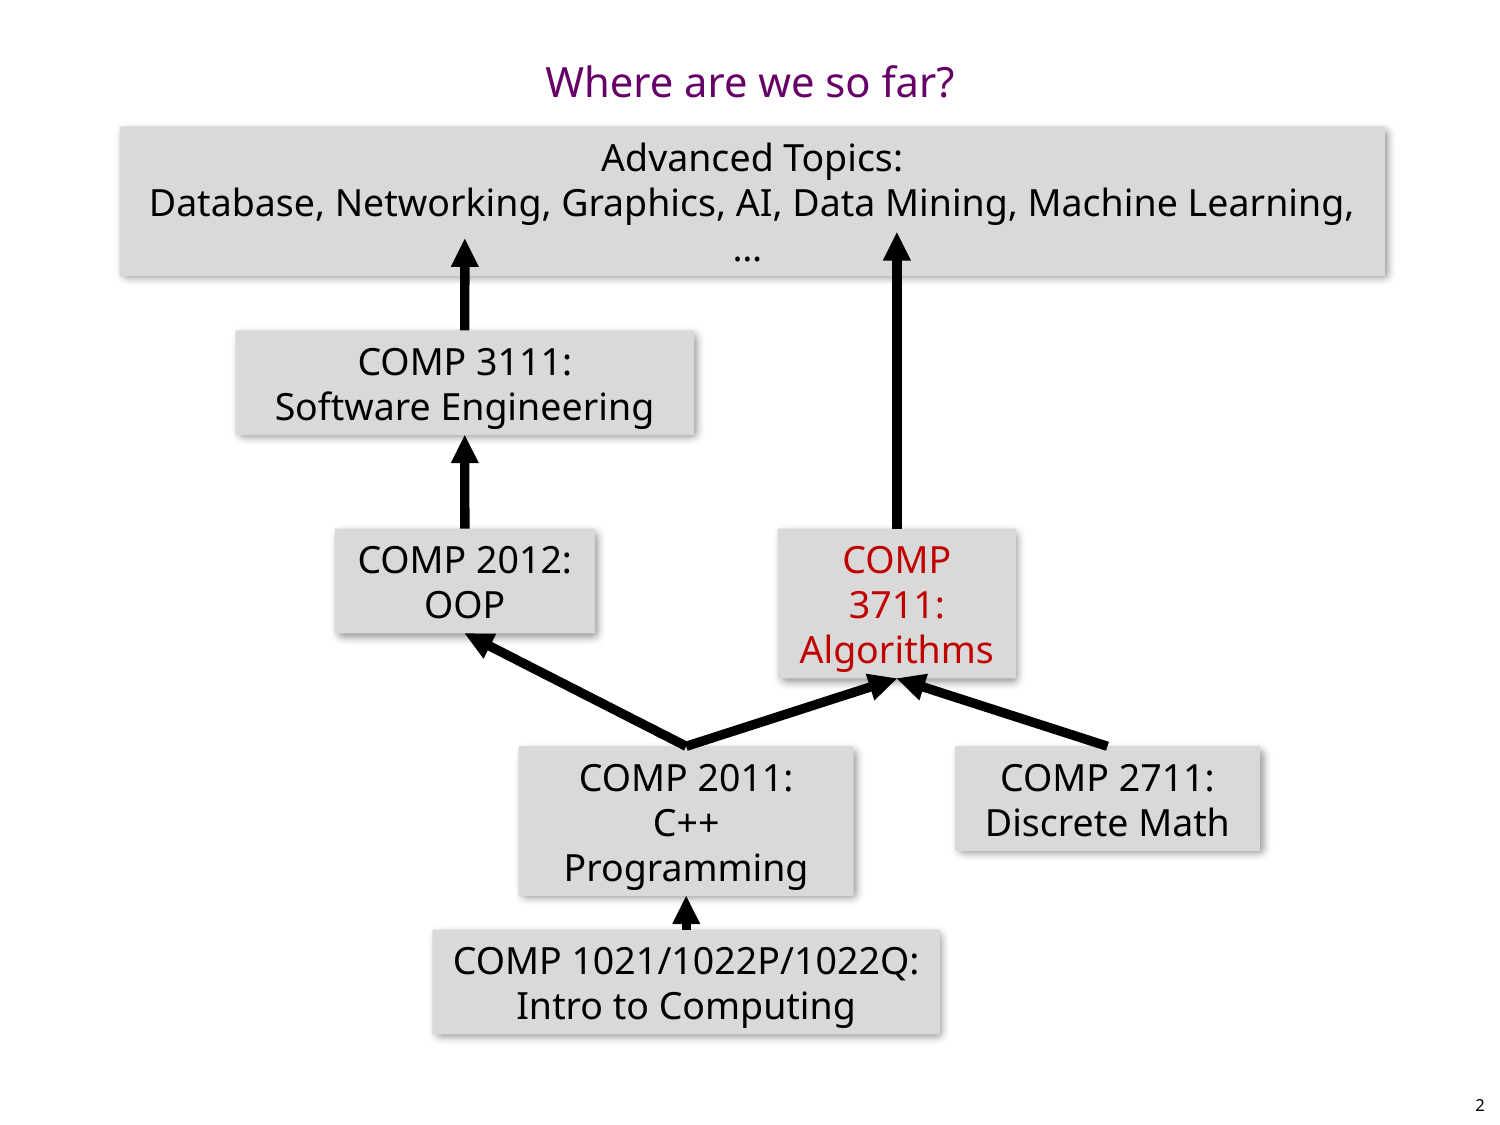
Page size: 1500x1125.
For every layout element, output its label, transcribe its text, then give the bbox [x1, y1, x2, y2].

text_box COMP 1021/1022P/1022Q: Intro to Computing [432, 929, 940, 1035]
text_box Advanced Topics: Database, Networking, Graphics, AI, Data Mining, Machine Learning, … [119, 126, 1385, 277]
text_box COMP 2012: OOP [334, 528, 595, 634]
title Where are we so far? [0, 50, 1500, 125]
text_box COMP 3711: Algorithms [777, 528, 1017, 633]
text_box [464, 634, 687, 747]
text_box COMP 2011: C++ Programming [518, 755, 854, 896]
text_box COMP 2711: Discrete Math [954, 746, 1260, 851]
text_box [687, 634, 895, 747]
slide_number 2 [1187, 1087, 1500, 1125]
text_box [896, 634, 1108, 747]
text_box COMP 3111: Software Engineering [235, 330, 695, 436]
